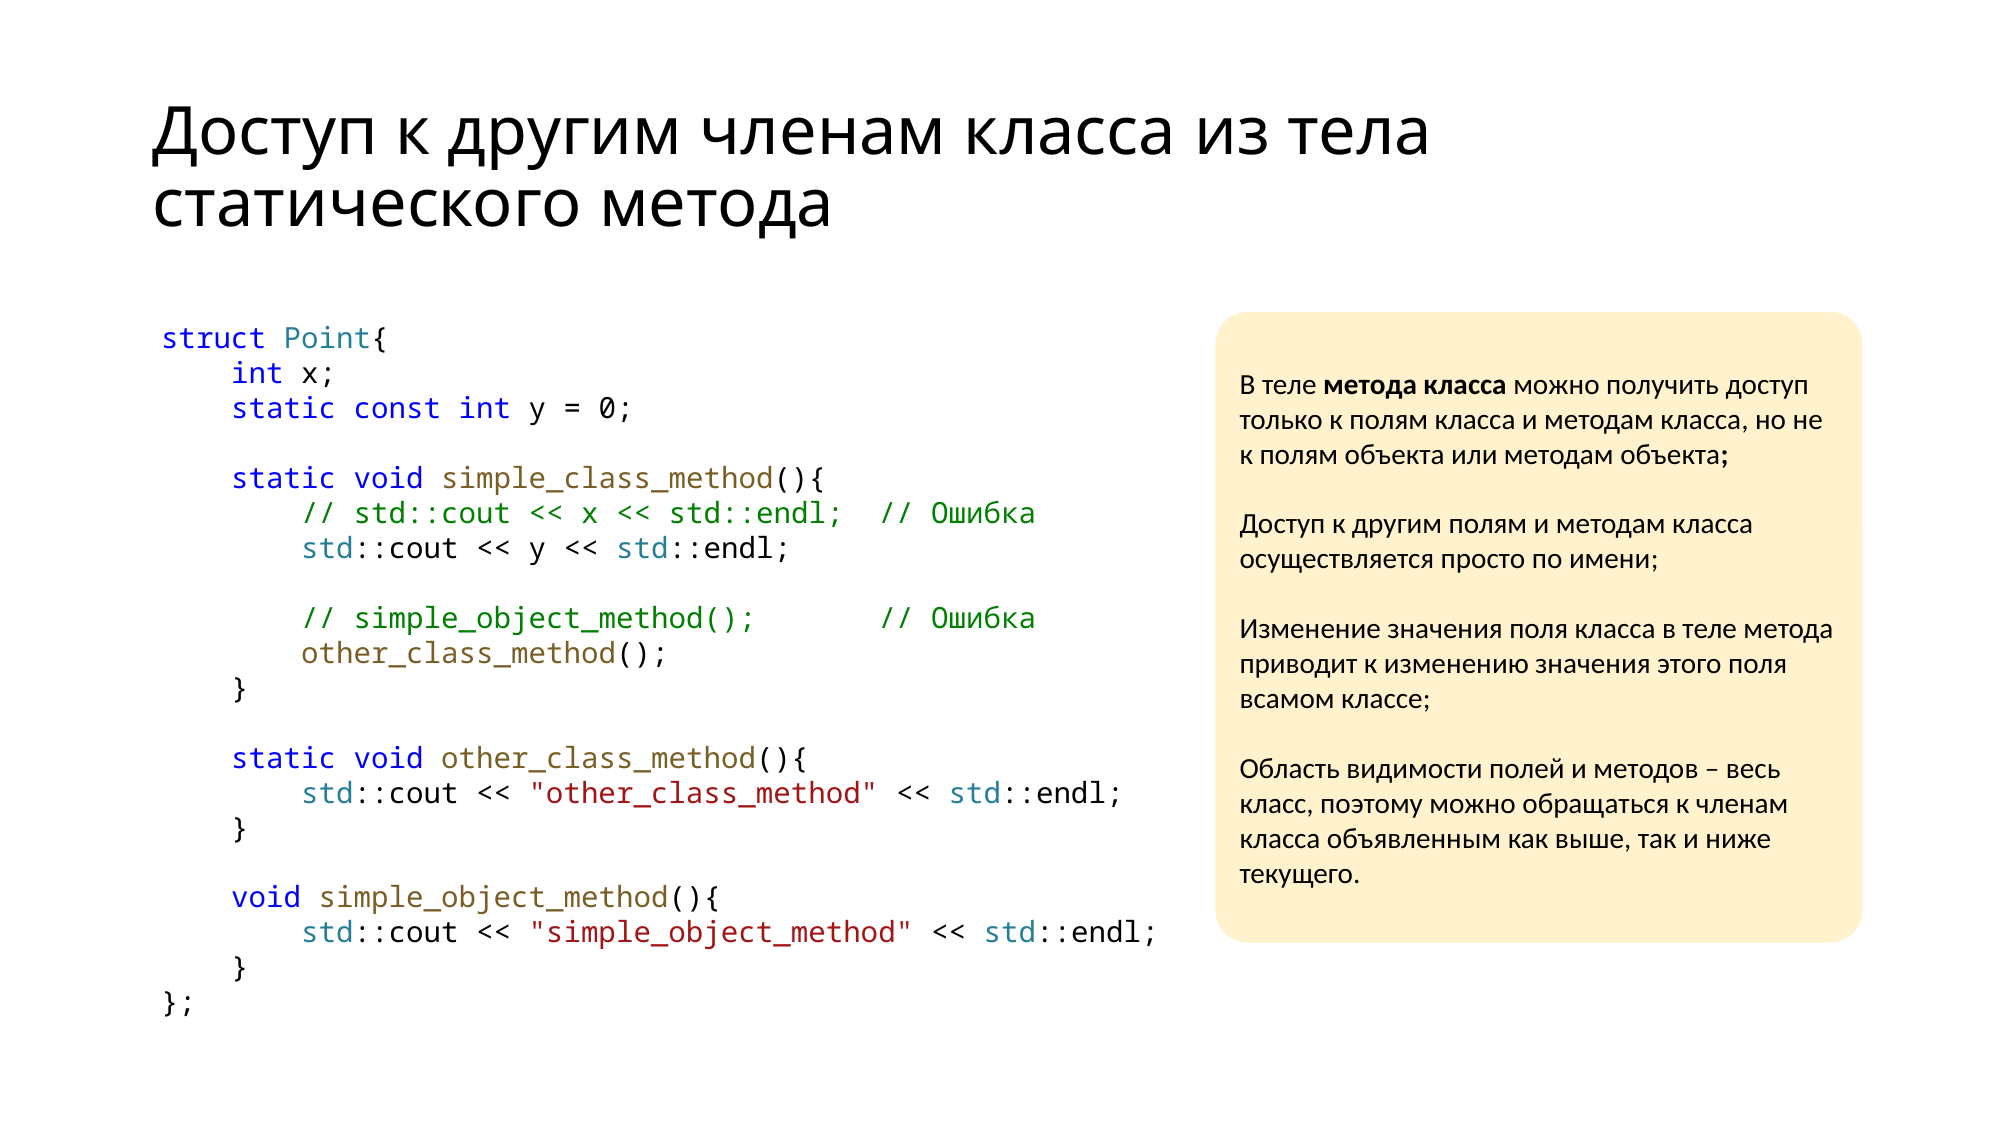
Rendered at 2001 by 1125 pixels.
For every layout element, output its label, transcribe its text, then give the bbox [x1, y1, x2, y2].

title Доступ к другим членам класса из тела статического метода [137, 59, 1863, 278]
text_box В теле метода класса можно получить доступ только к полям класса и методам класса, но не к полям объекта или методам объекта; Доступ к другим полям и методам класса осуществляется просто по имени; Изменение значения поля класса в теле метода приводит к изменению значения этого поля всамом классе; Область видимости полей и методов – весь класс, поэтому можно обращаться к членам класса объявленным как выше, так и ниже текущего. [1214, 311, 1864, 944]
list struct Point{ int x; static const int y = 0; static void simple_class_method(){ // std::cout << x << std::endl; // Ошибка std::cout << y << std::endl; // simple_object_method(); // Ошибка other_class_method(); } static void other_class_method(){ std::cout << "other_class_method" << std::endl; } void simple_object_method(){ std::cout << "simple_object_method" << std::endl; } }; [137, 311, 1863, 1014]
